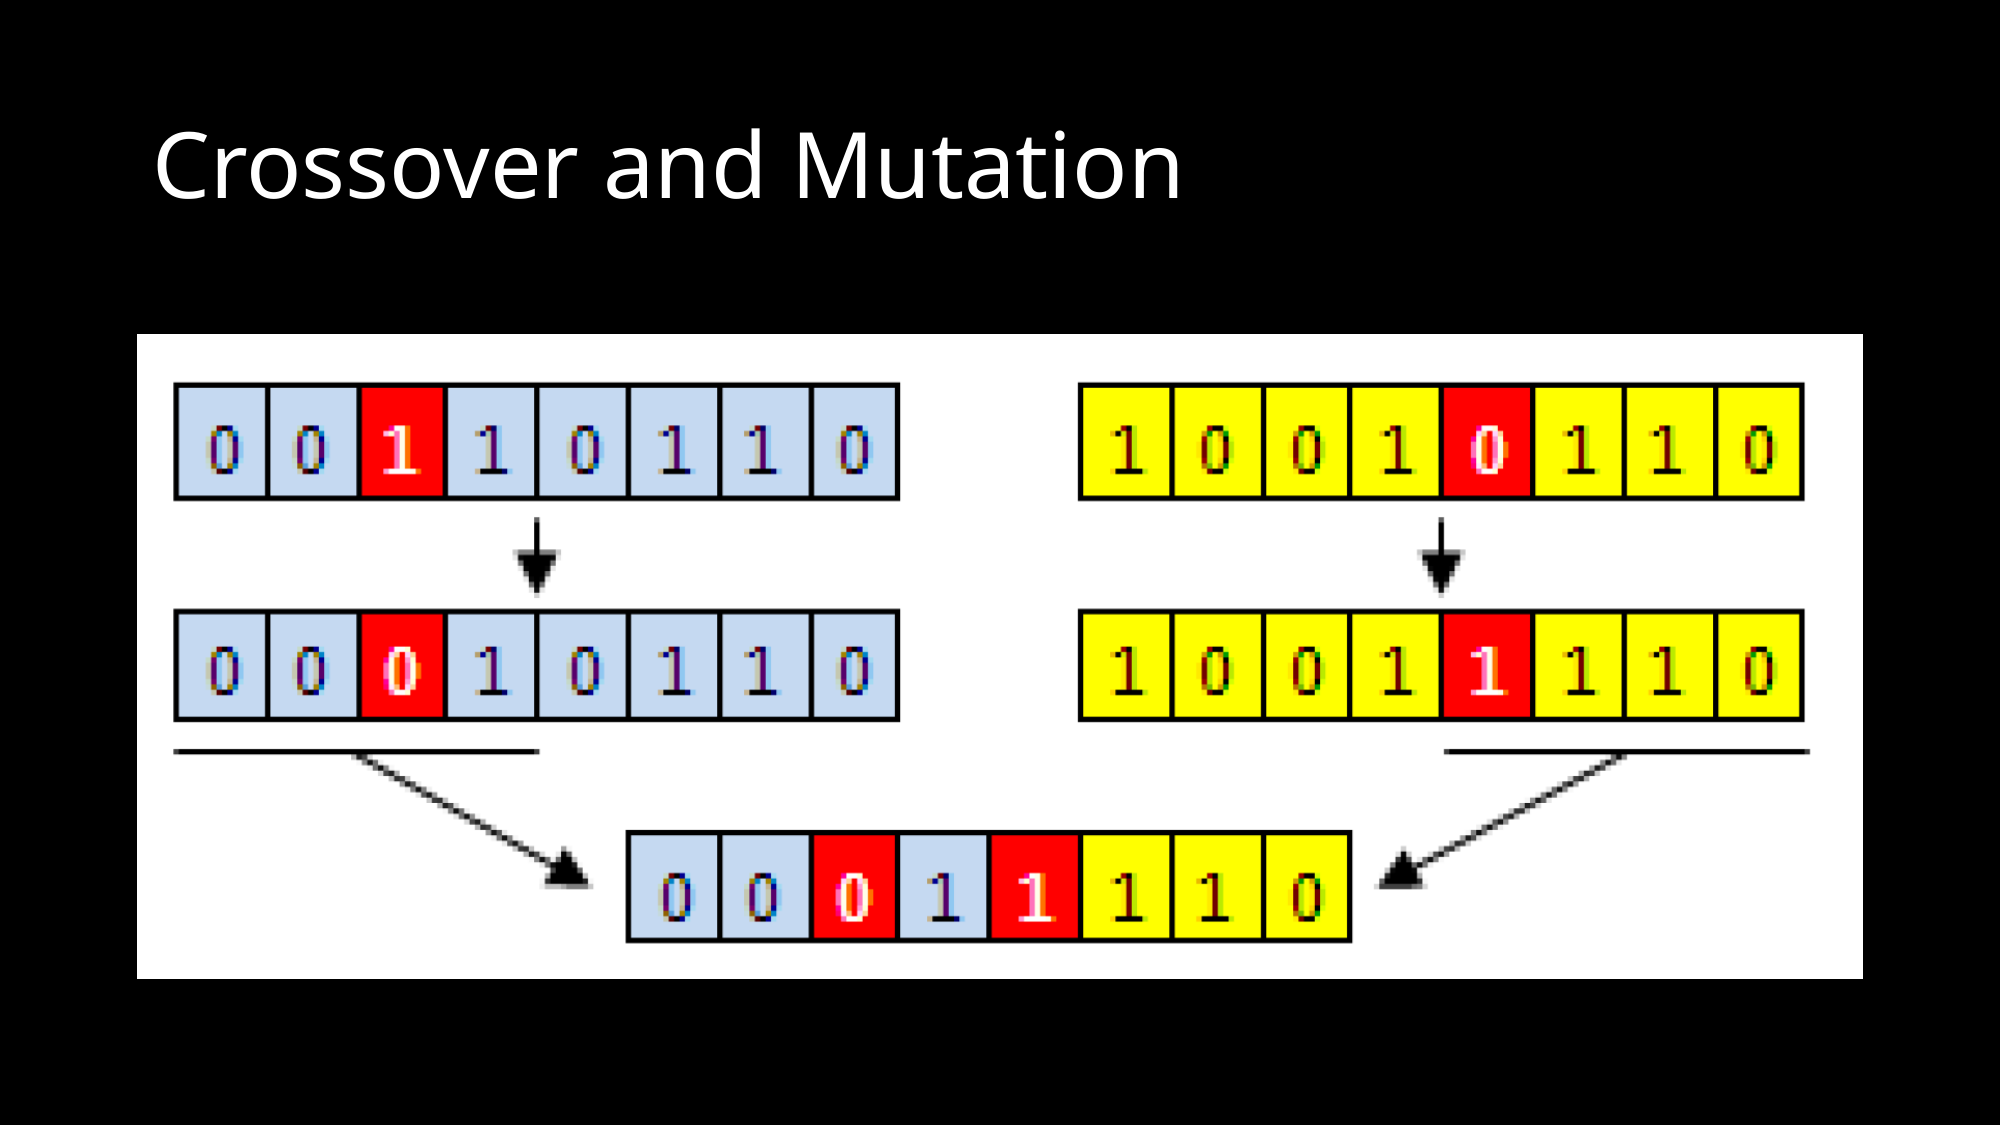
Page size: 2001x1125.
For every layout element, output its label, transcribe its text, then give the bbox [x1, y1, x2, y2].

title Crossover and Mutation [137, 59, 1863, 278]
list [137, 334, 1863, 979]
